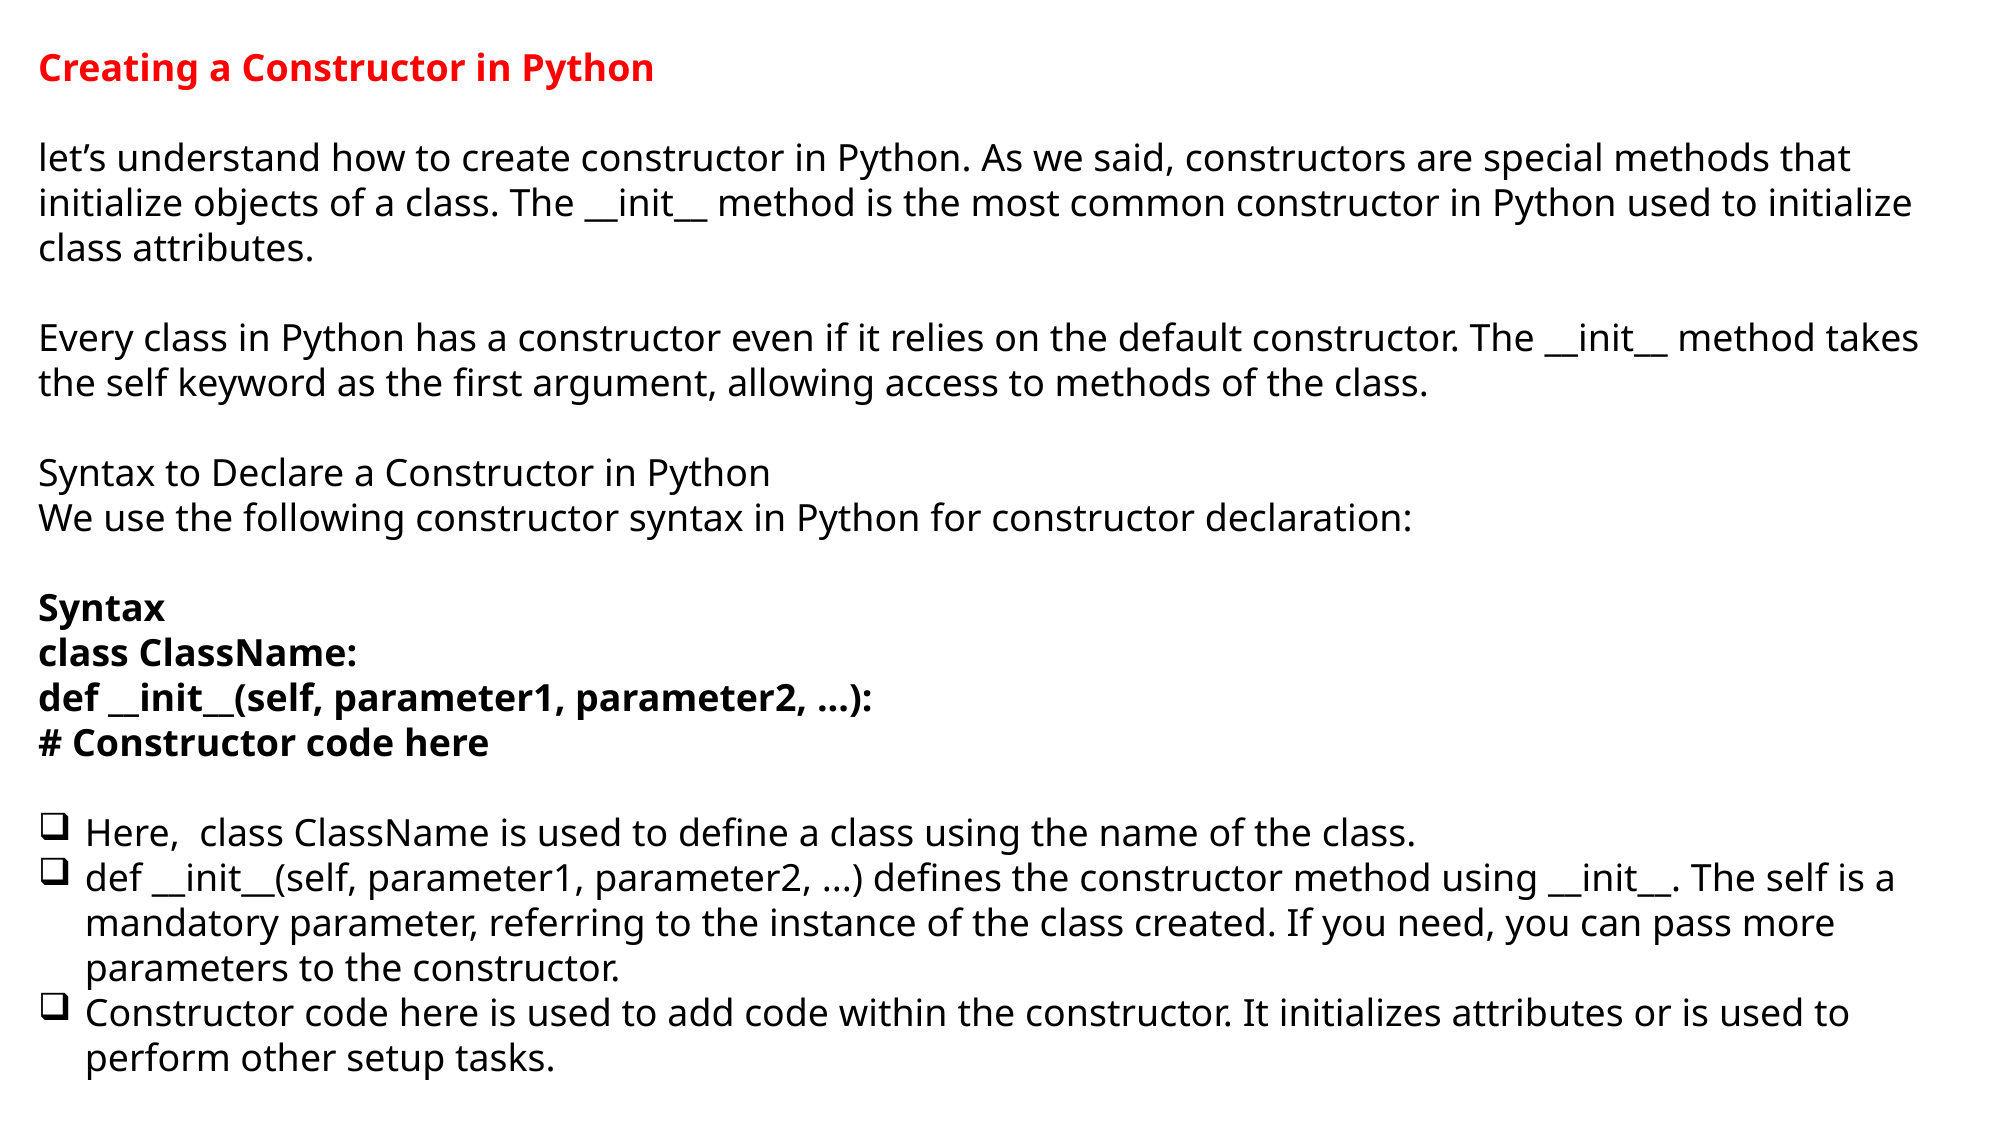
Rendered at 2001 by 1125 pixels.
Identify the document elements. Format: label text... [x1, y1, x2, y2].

text_box Creating a Constructor in Python let’s understand how to create constructor in Python. As we said, constructors are special methods that initialize objects of a class. The __init__ method is the most common constructor in Python used to initialize class attributes. Every class in Python has a constructor even if it relies on the default constructor. The __init__ method takes the self keyword as the first argument, allowing access to methods of the class. Syntax to Declare a Constructor in Python We use the following constructor syntax in Python for constructor declaration: Syntax class ClassName: def __init__(self, parameter1, parameter2, ...): # Constructor code here Here, class ClassName is used to define a class using the name of the class. def __init__(self, parameter1, parameter2, ...) defines the constructor method using __init__. The self is a mandatory parameter, referring to the instance of the class created. If you need, you can pass more parameters to the constructor. Constructor code here is used to add code within the constructor. It initializes attributes or is used to perform other setup tasks. [23, 37, 1977, 1087]
